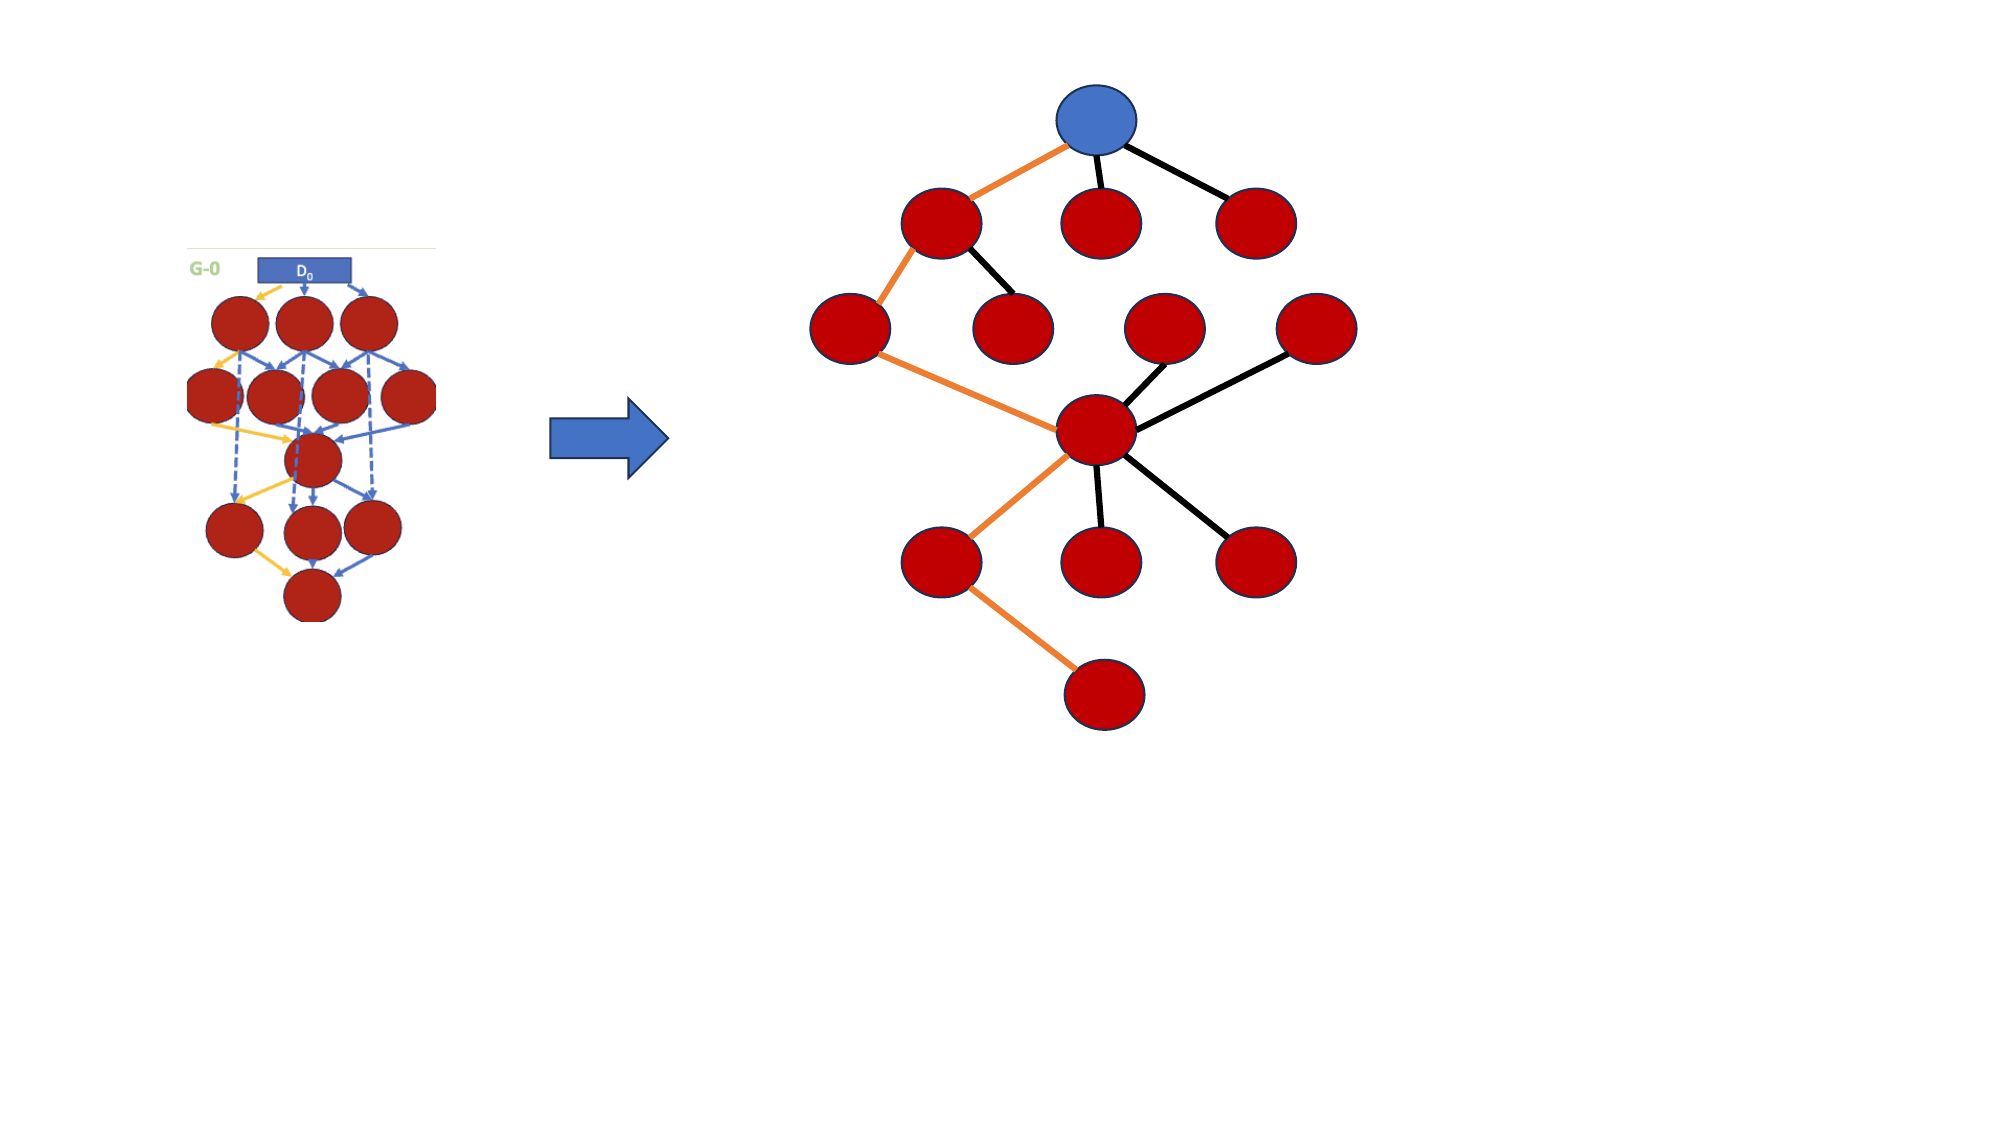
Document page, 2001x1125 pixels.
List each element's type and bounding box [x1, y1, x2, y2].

text_box [1136, 353, 1289, 431]
text_box [972, 292, 1055, 353]
text_box [969, 248, 1014, 294]
text_box [900, 187, 983, 260]
text_box [1124, 454, 1228, 538]
text_box [900, 526, 983, 599]
text_box [1215, 187, 1298, 260]
text_box [1123, 292, 1206, 355]
text_box [1124, 145, 1228, 199]
text_box [1055, 84, 1138, 157]
text_box [1060, 526, 1143, 599]
text_box [1063, 658, 1146, 731]
text_box [878, 353, 1057, 431]
text_box [1096, 465, 1102, 528]
text_box [1060, 187, 1143, 260]
text_box [1055, 394, 1138, 467]
text_box [1275, 292, 1358, 365]
text_box [549, 396, 670, 481]
text_box [1124, 363, 1136, 406]
text_box [809, 292, 892, 365]
text_box [969, 145, 1069, 199]
text_box [969, 454, 1069, 538]
text_box [1096, 155, 1102, 189]
text_box [969, 587, 1077, 671]
text_box [1215, 526, 1298, 599]
text_box [878, 248, 914, 305]
picture [187, 248, 436, 622]
